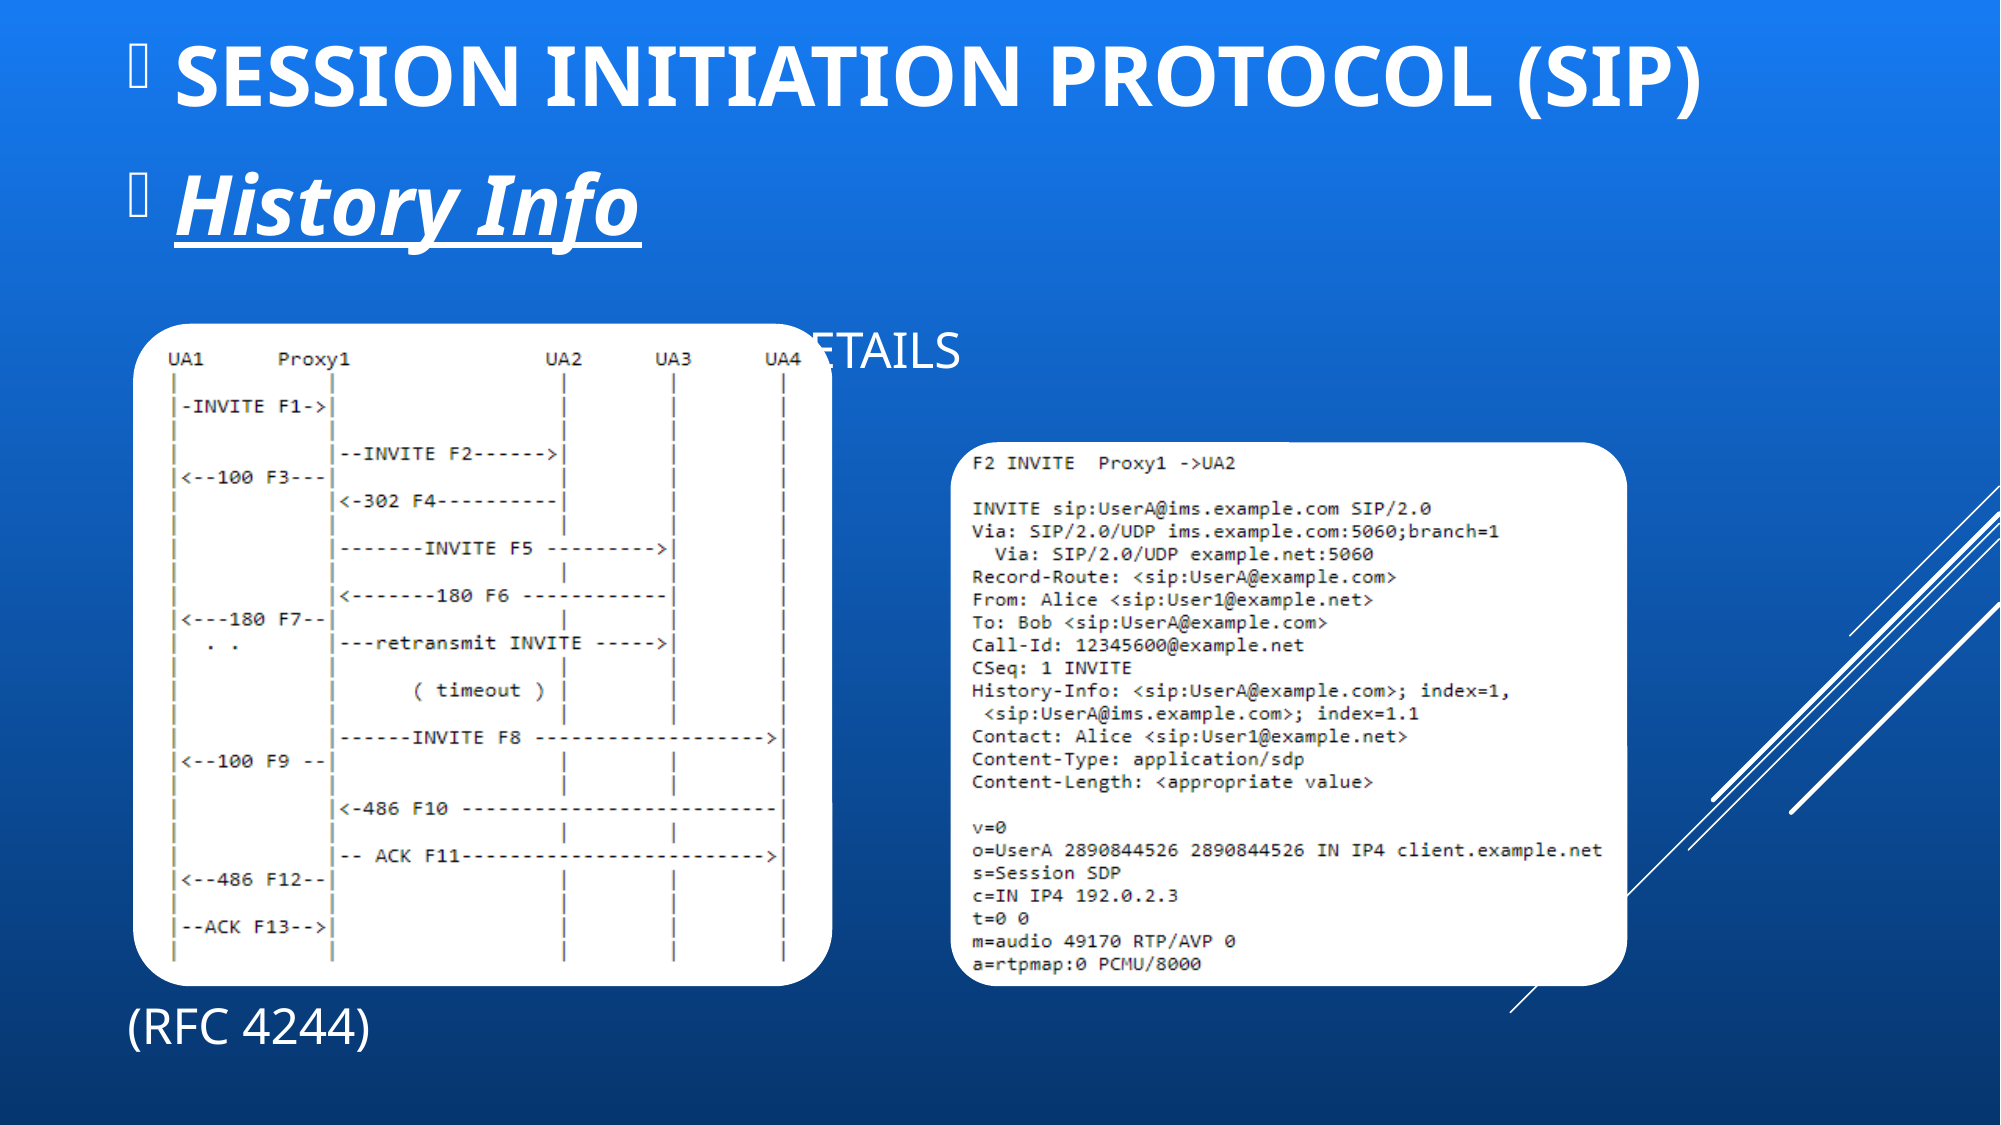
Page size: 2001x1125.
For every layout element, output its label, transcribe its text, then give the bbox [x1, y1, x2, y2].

title Sıp Detaıls and sdp detaıls for f2 Invıte (rfc 4244) [112, 324, 1908, 1071]
picture [132, 323, 833, 987]
picture [950, 441, 1628, 987]
list SESSION INITIATION PROTOCOL (SIP) History Info [112, 51, 1908, 324]
